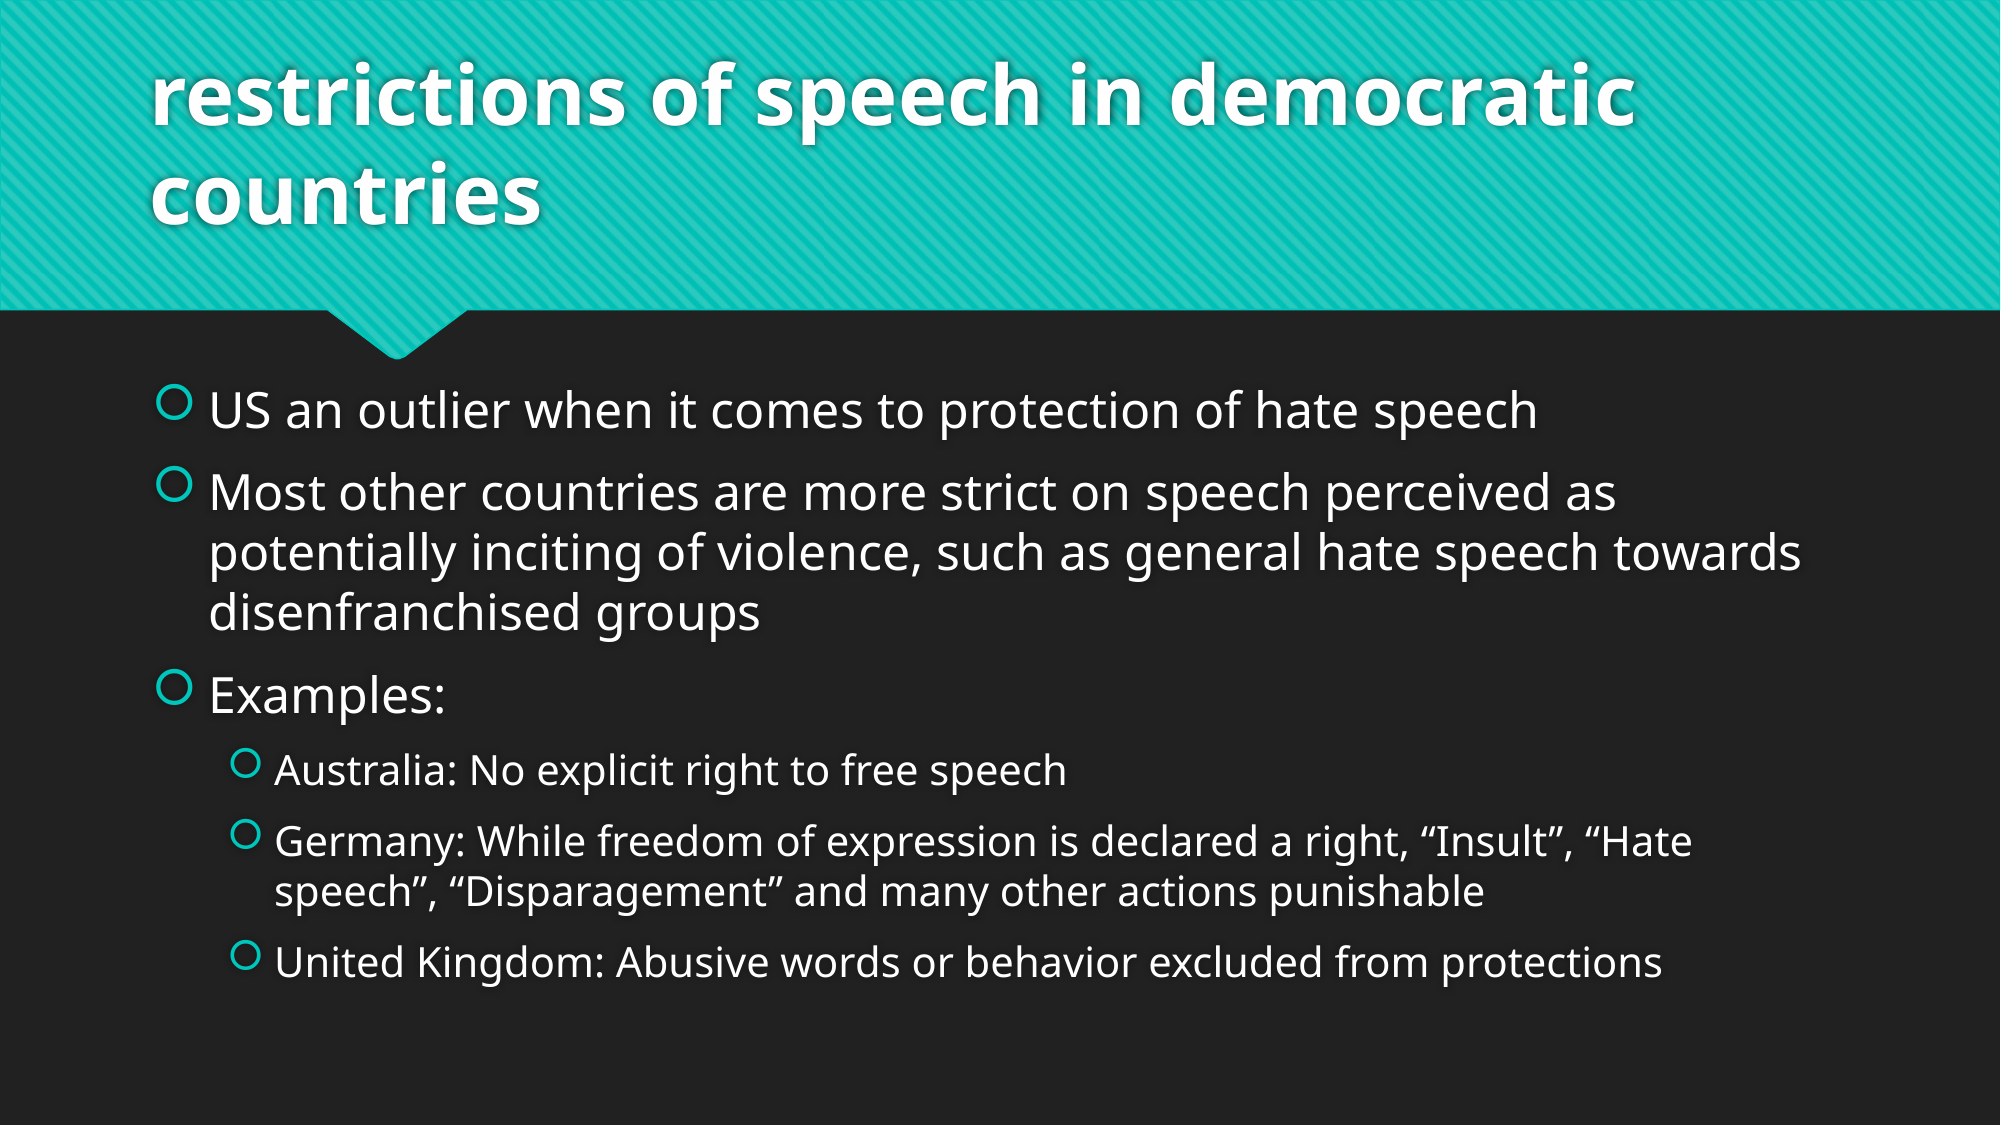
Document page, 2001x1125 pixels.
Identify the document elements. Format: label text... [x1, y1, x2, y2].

title restrictions of speech in democratic countries [134, 90, 1869, 250]
list US an outlier when it comes to protection of hate speech Most other countries are more strict on speech perceived as potentially inciting of violence, such as general hate speech towards disenfranchised groups Examples: Australia: No explicit right to free speech Germany: While freedom of expression is declared a right, “Insult”, “Hate speech”, “Disparagement” and many other actions punishable United Kingdom: Abusive words or behavior excluded from protections [137, 383, 1869, 981]
